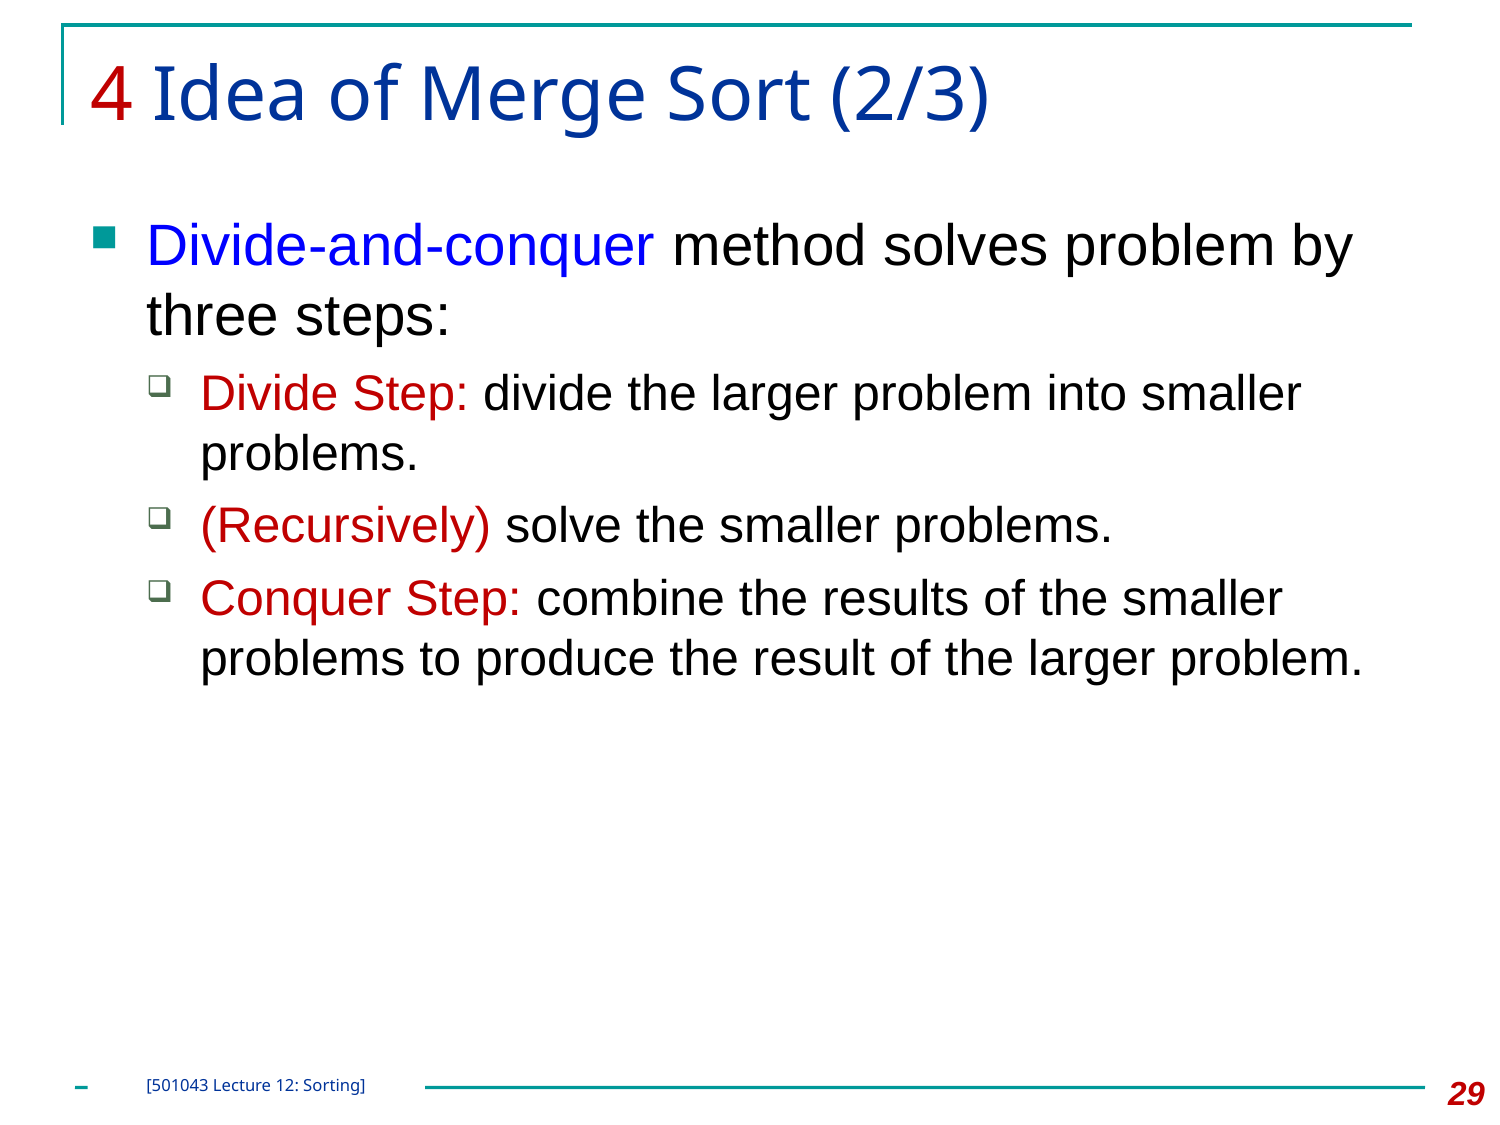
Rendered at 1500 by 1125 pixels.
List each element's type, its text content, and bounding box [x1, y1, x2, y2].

slide_number 29 [1400, 1065, 1500, 1125]
text_box [501043 Lecture 12: Sorting] [87, 1074, 425, 1100]
list Divide-and-conquer method solves problem by three steps: Divide Step: divide the larger problem into smaller problems. (Recursively) solve the smaller problems. Conquer Step: combine the results of the smaller problems to produce the result of the larger problem. [74, 199, 1426, 1063]
title 4 Idea of Merge Sort (2/3) [74, 37, 1426, 188]
